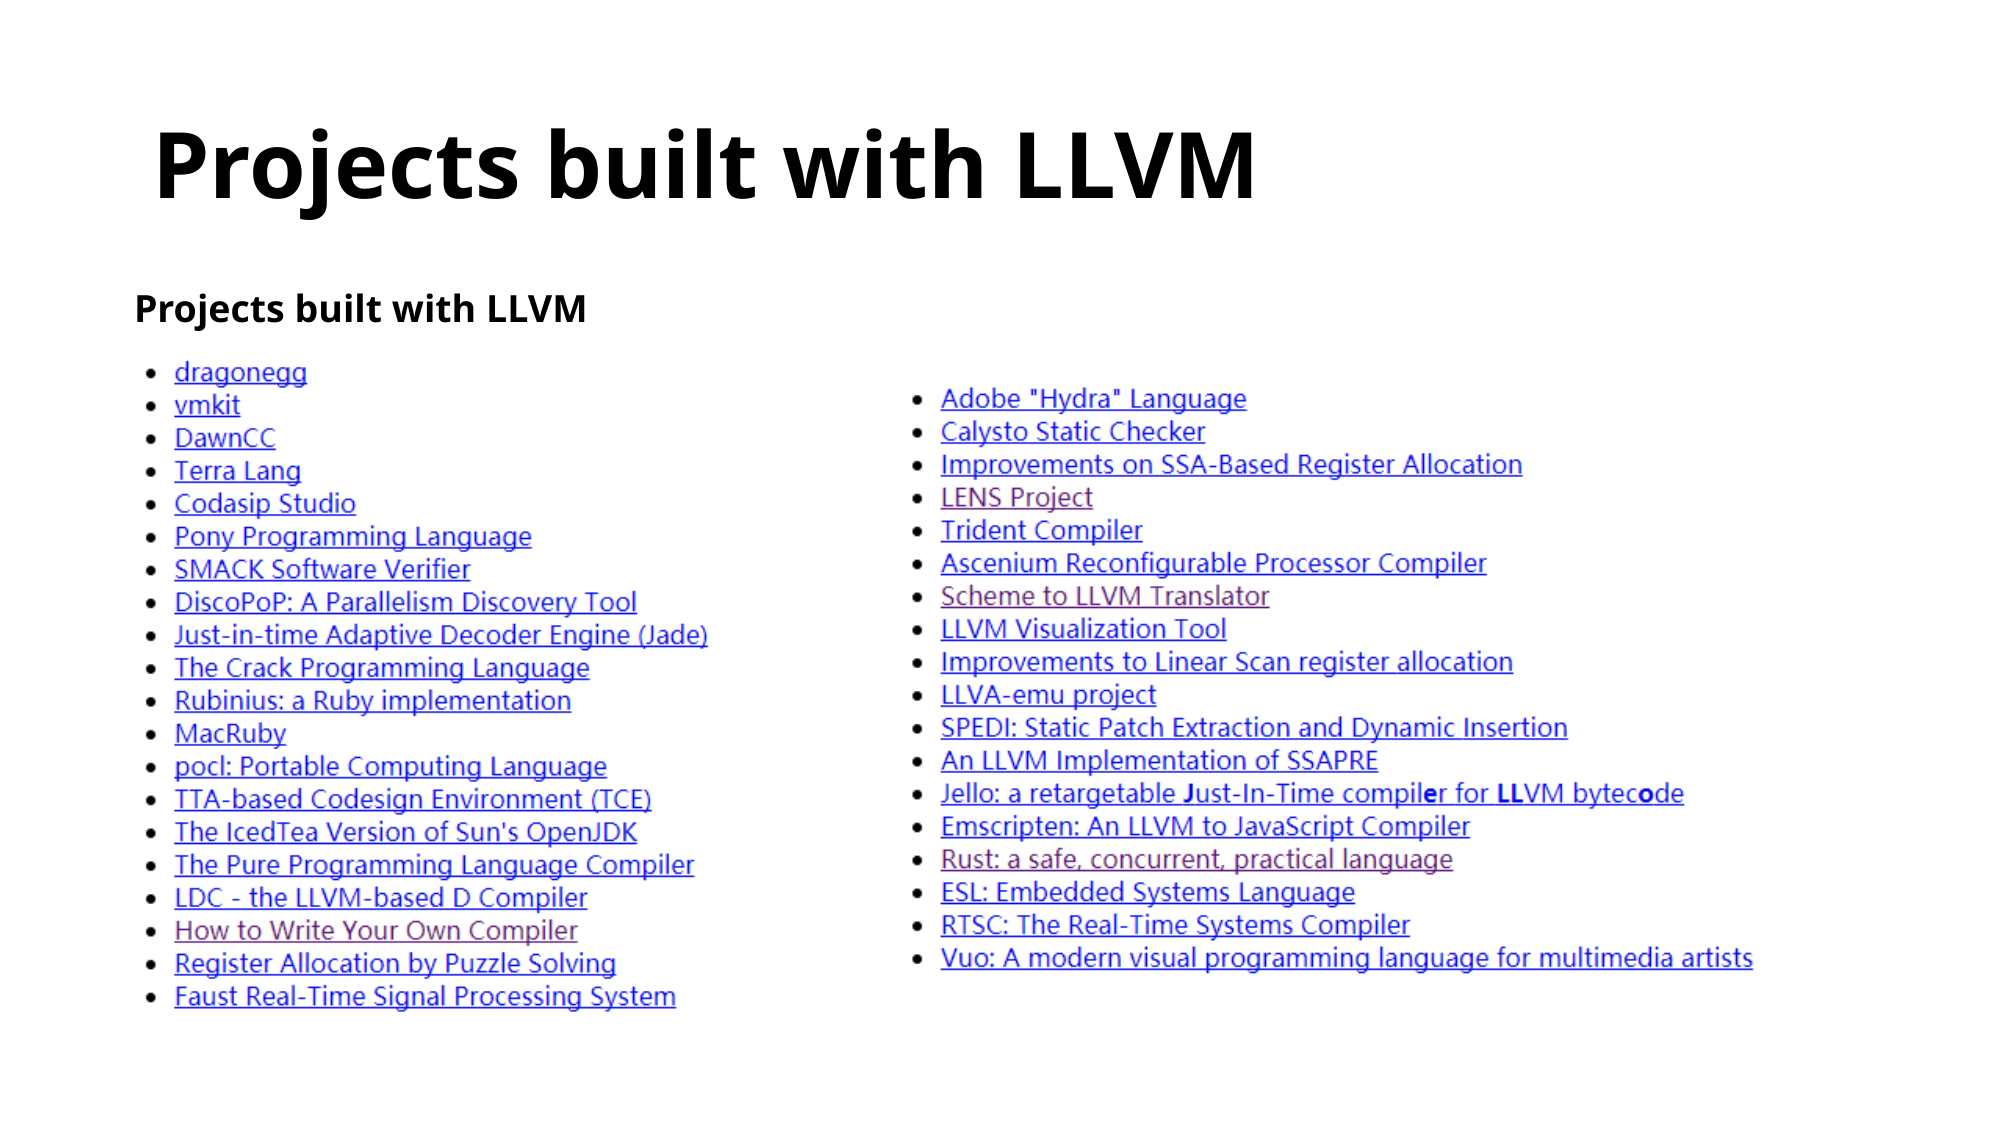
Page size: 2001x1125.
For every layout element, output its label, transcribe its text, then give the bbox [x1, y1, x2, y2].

picture [905, 383, 1783, 986]
title Projects built with LLVM [137, 59, 1863, 278]
picture [137, 355, 741, 1015]
text_box Projects built with LLVM [119, 277, 603, 337]
